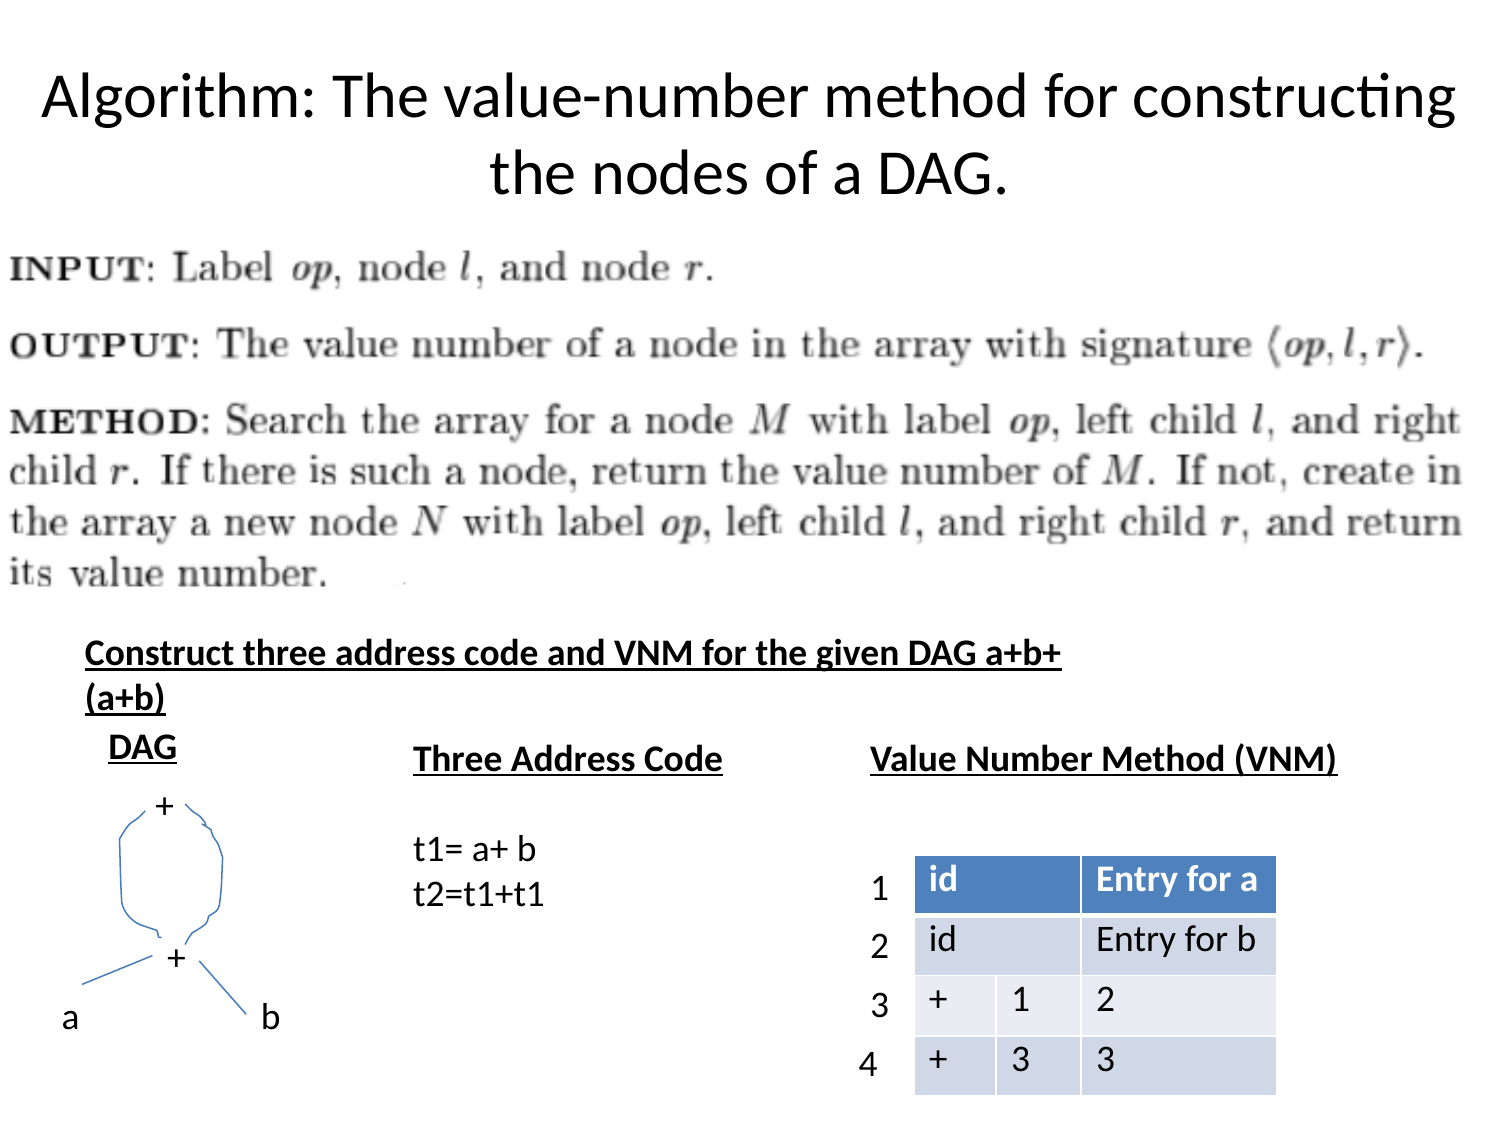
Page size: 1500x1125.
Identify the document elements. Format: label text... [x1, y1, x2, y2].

text_box a [46, 984, 118, 1045]
table_cell 3 [997, 1037, 1080, 1095]
text_box 2 [855, 913, 903, 972]
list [0, 234, 1500, 604]
text_box 4 [843, 1031, 891, 1091]
text_box b [246, 984, 340, 1045]
table_cell 1 [997, 976, 1080, 1035]
table_cell + [915, 1037, 995, 1095]
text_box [195, 964, 250, 1012]
table_cell + [915, 976, 995, 1035]
table_cell Entry for b [1082, 918, 1276, 975]
table_header id [915, 856, 1080, 913]
text_box 3 [855, 972, 903, 1033]
title Algorithm: The value-number method for constructing the nodes of a DAG. [0, 45, 1500, 233]
text_box + [152, 925, 235, 986]
text_box [118, 810, 162, 939]
text_box Construct three address code and VNM for the given DAG a+b+(a+b) [70, 621, 1137, 726]
text_box DAG [93, 714, 258, 775]
text_box [184, 803, 224, 945]
table_header Entry for a [1082, 856, 1276, 913]
table_cell id [915, 918, 1080, 975]
text_box Value Number Method (VNM) [855, 726, 1407, 832]
table_cell 2 [1082, 976, 1276, 1035]
text_box + [140, 775, 223, 834]
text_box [102, 934, 132, 1006]
text_box Three Address Code t1= a+ b t2=t1+t1 [398, 726, 739, 967]
table_cell 3 [1082, 1037, 1276, 1095]
text_box 1 [855, 855, 903, 913]
